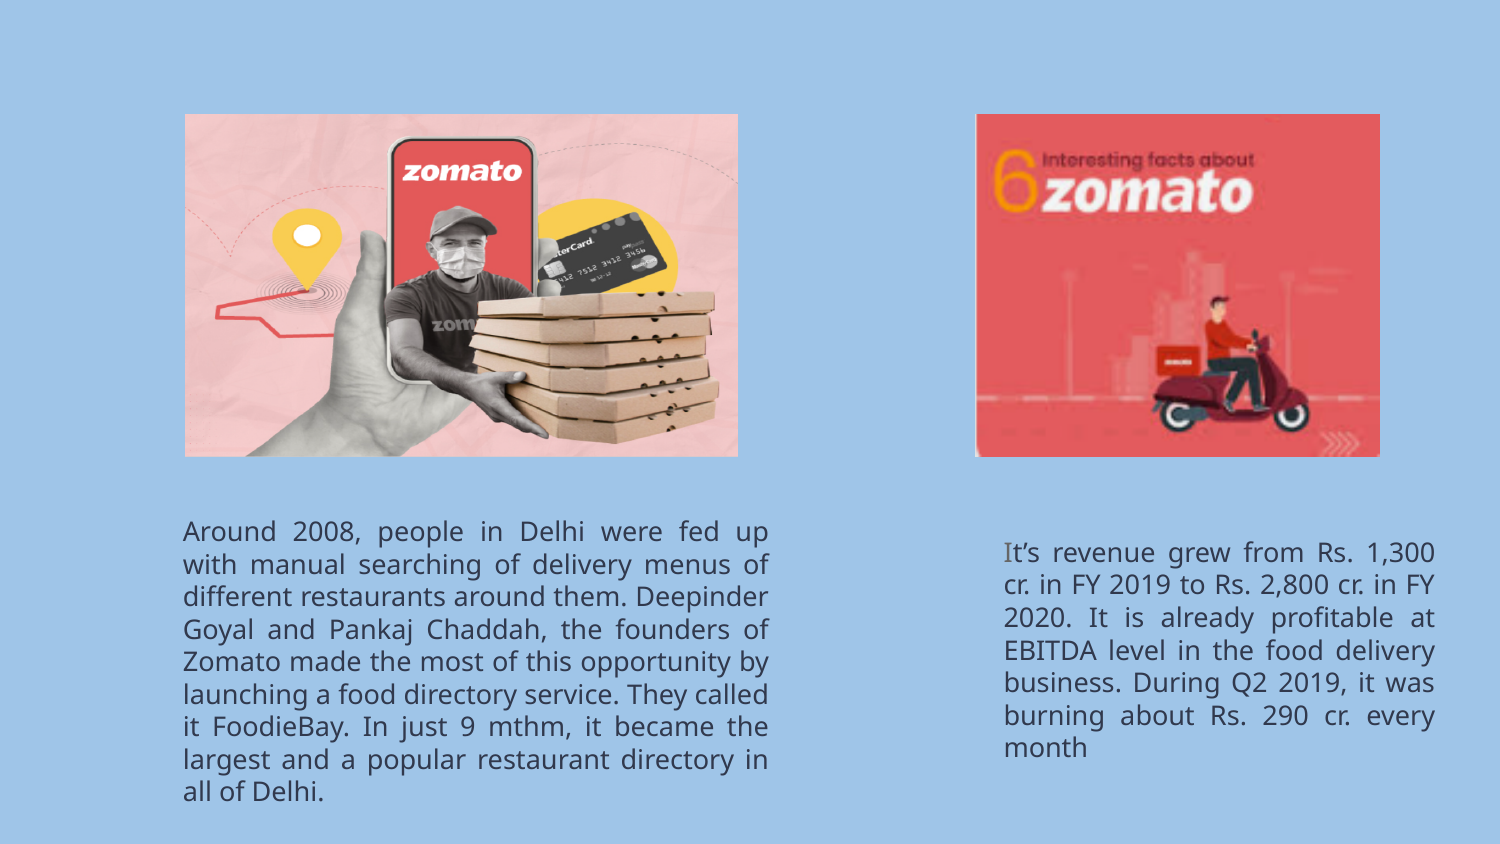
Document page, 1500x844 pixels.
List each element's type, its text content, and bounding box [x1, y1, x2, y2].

text_box Around 2008, people in Delhi were fed up with manual searching of delivery menus of different restaurants around them. Deepinder Goyal and Pankaj Chaddah, the founders of Zomato made the most of this opportunity by launching a food directory service. They called it FoodieBay. In just 9 mthm, it became the largest and a popular restaurant directory in all of Delhi. [167, 499, 784, 703]
picture [975, 114, 1380, 457]
picture [184, 114, 738, 457]
text_box It’s revenue grew from Rs. 1,300 cr. in FY 2019 to Rs. 2,800 cr. in FY 2020. It is already profitable at EBITDA level in the food delivery business. During Q2 2019, it was burning about Rs. 290 cr. every month [988, 520, 1451, 740]
